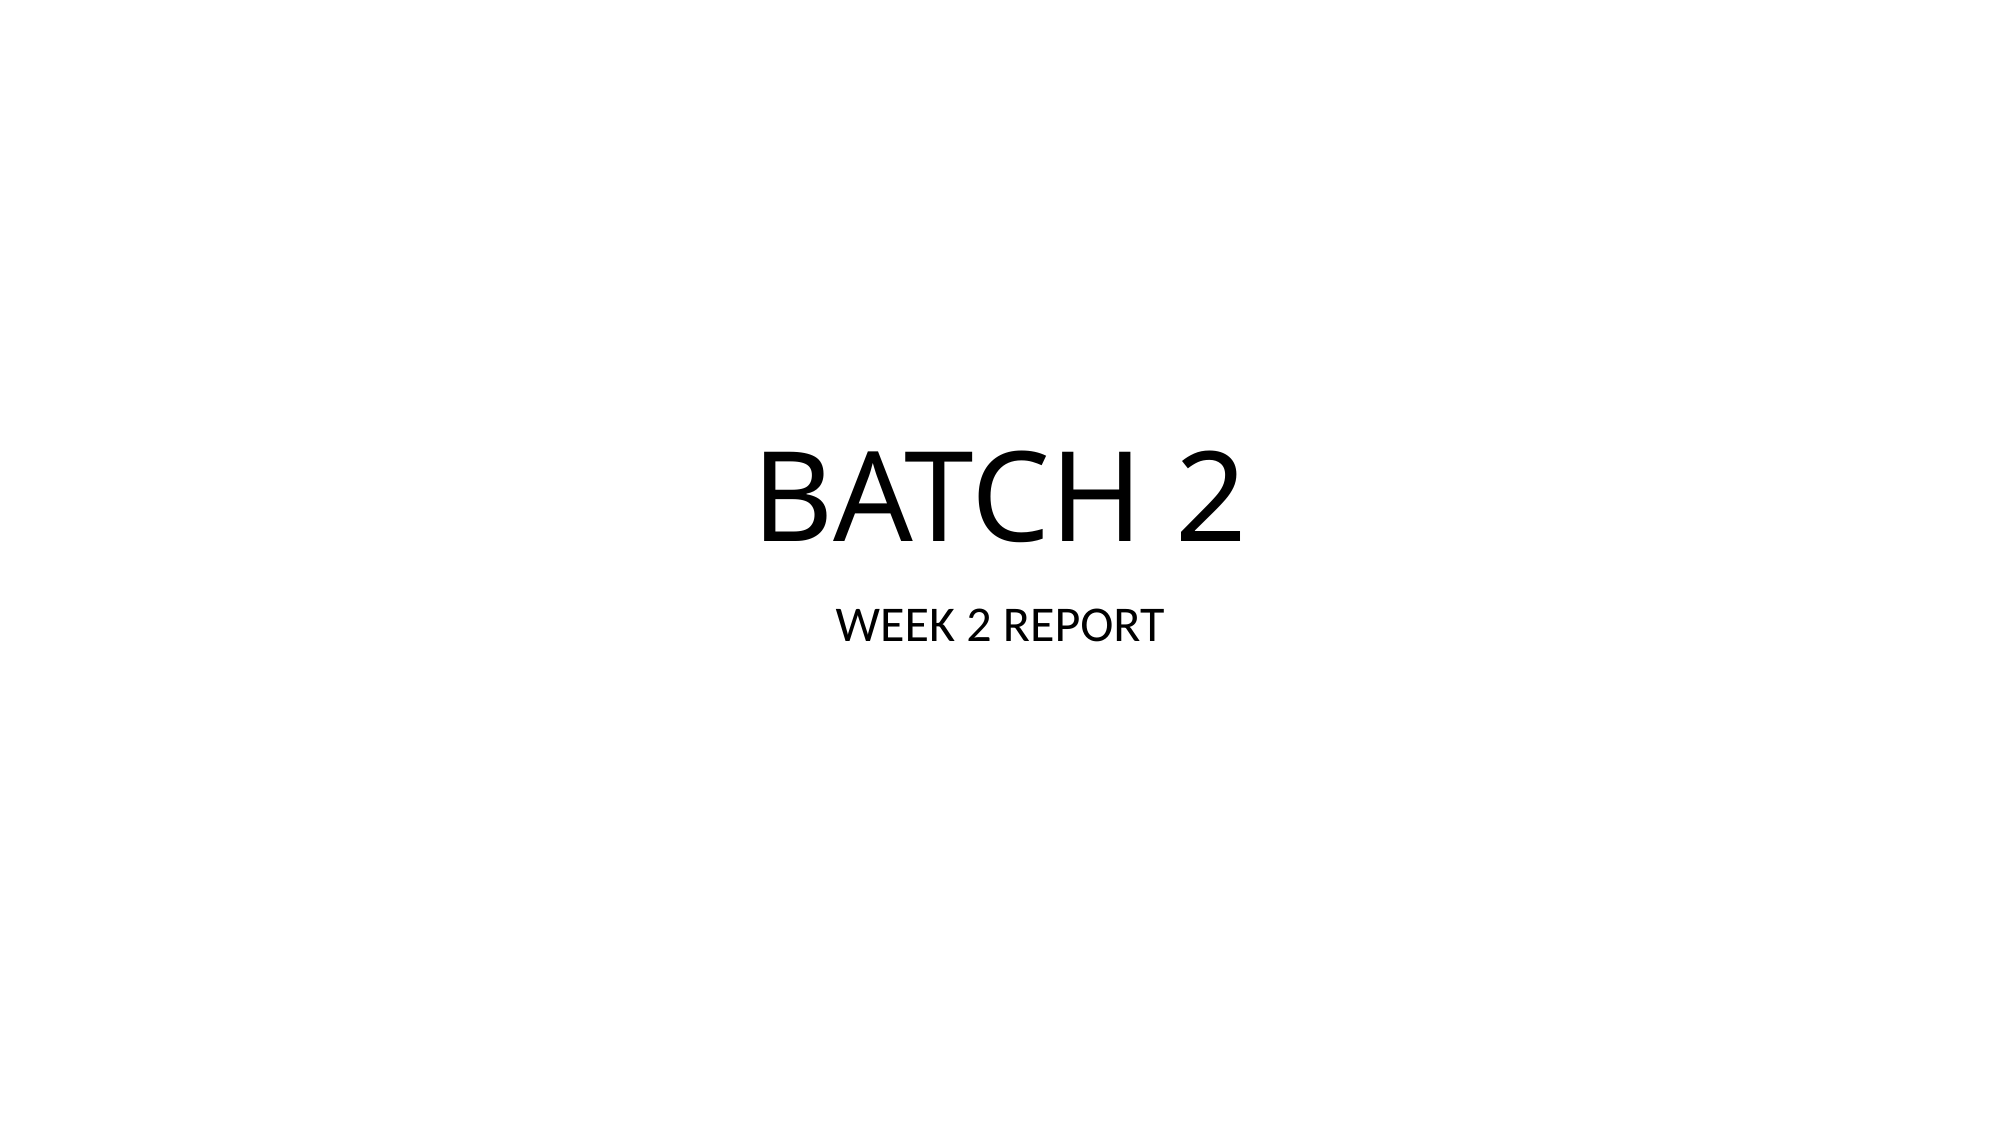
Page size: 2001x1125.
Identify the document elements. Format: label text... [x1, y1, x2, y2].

subtitle WEEK 2 REPORT [249, 590, 1750, 863]
title BATCH 2 [249, 184, 1750, 576]
